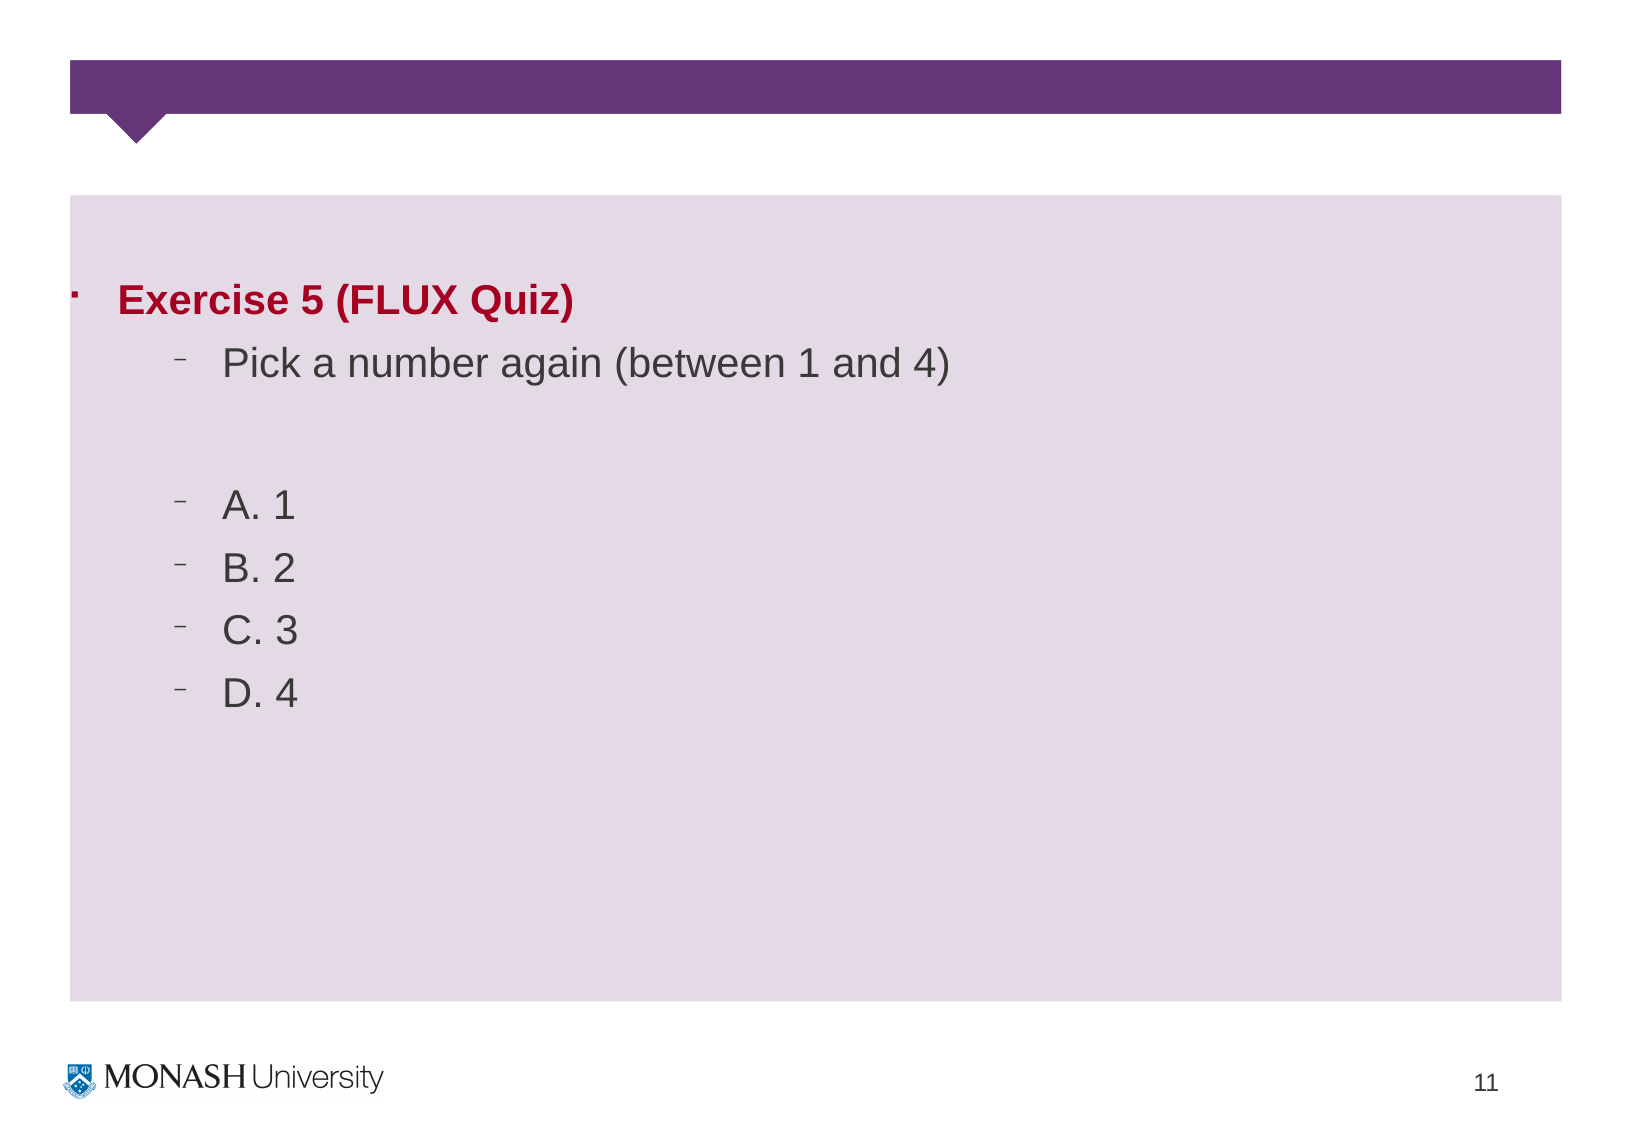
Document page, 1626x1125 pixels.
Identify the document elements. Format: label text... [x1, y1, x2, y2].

text_box [70, 195, 1562, 1002]
list Exercise 5 (FLUX Quiz) Pick a number again (between 1 and 4) A. 1 B. 2 C. 3 D. 4 [70, 272, 1506, 1041]
picture [63, 1064, 384, 1099]
